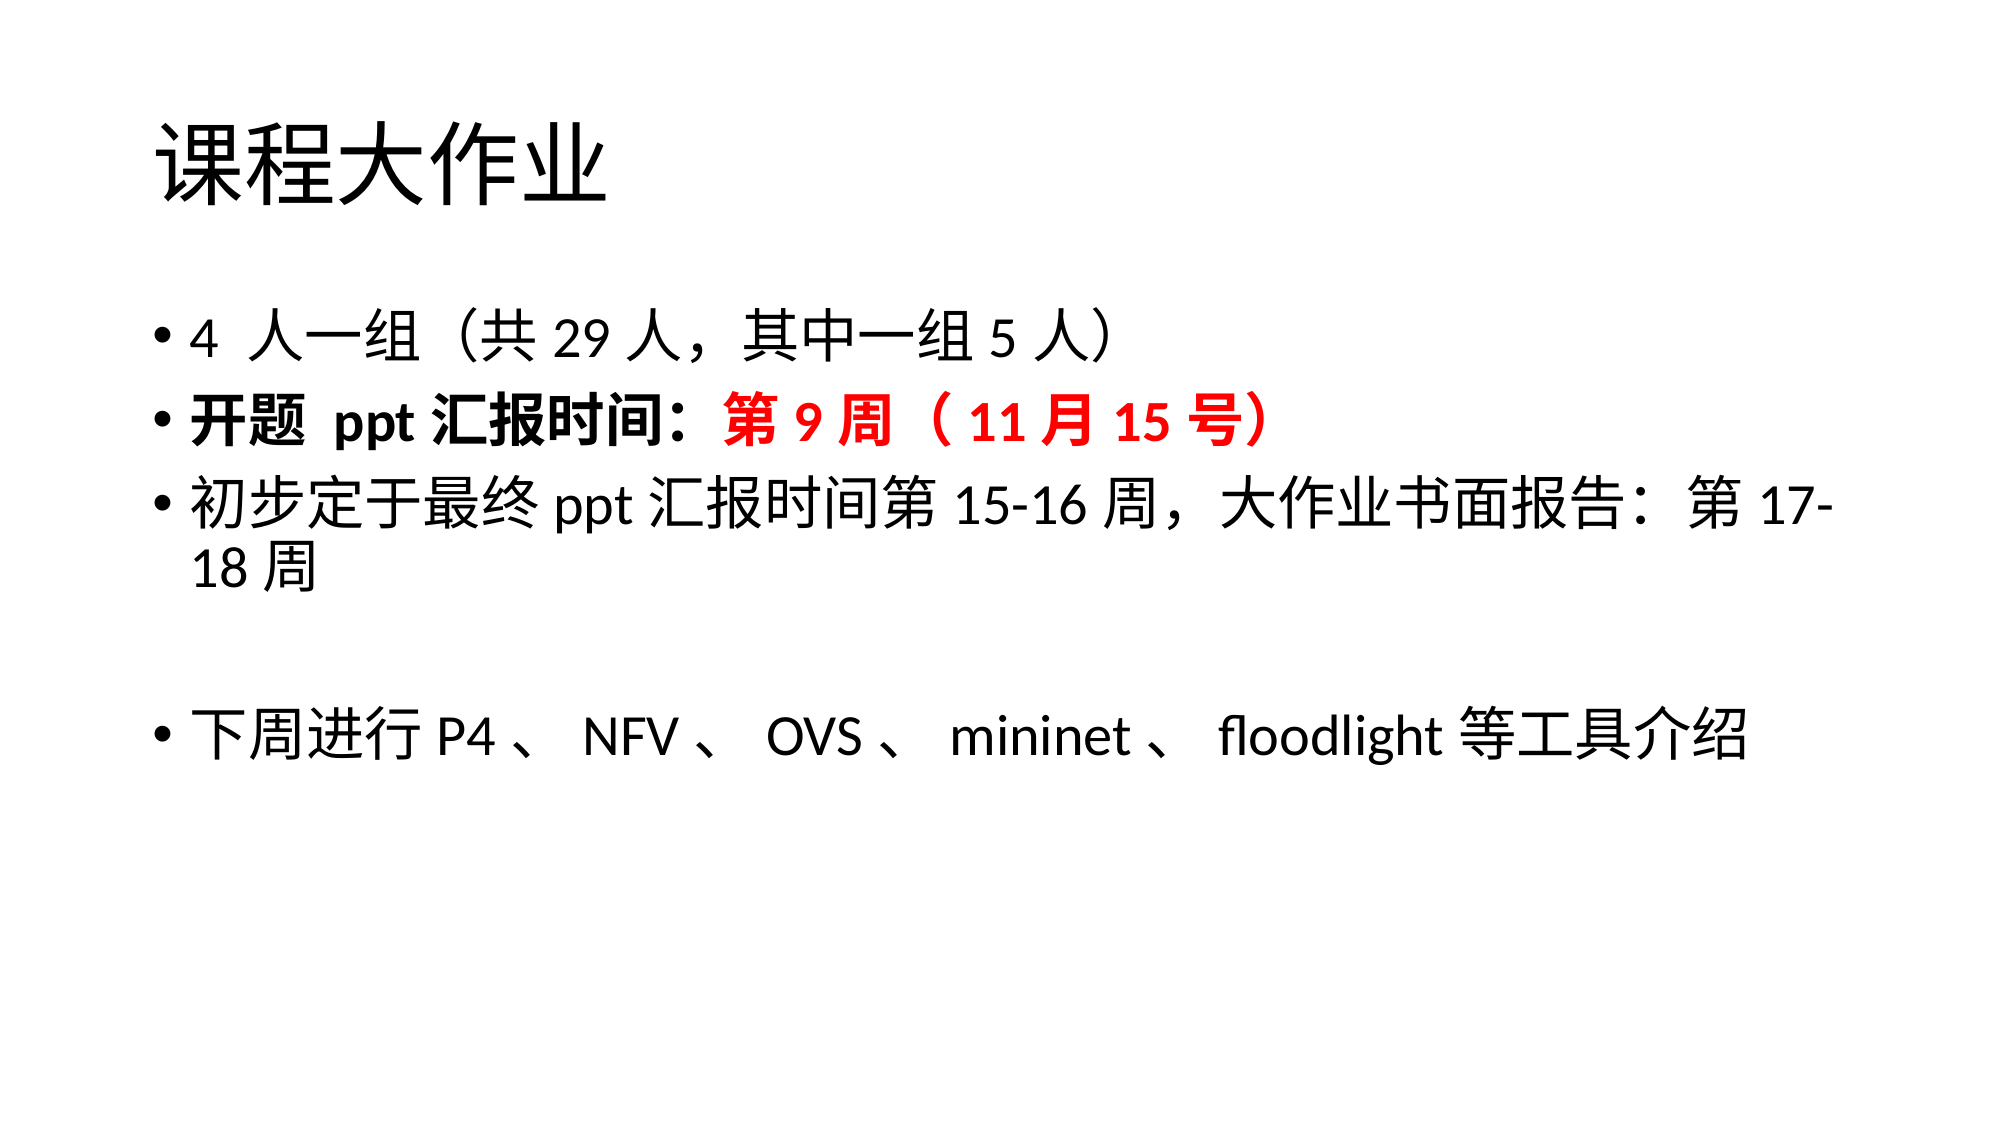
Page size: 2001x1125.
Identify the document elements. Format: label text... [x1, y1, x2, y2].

list 4 人一组（共29人，其中一组5人） 开题 ppt汇报时间：第9周（11月15号） 初步定于最终ppt汇报时间第15-16周，大作业书面报告：第17-18周 下周进行P4、NFV、OVS、mininet、floodlight等工具介绍 [137, 299, 1863, 1014]
title 课程大作业 [137, 59, 1863, 278]
